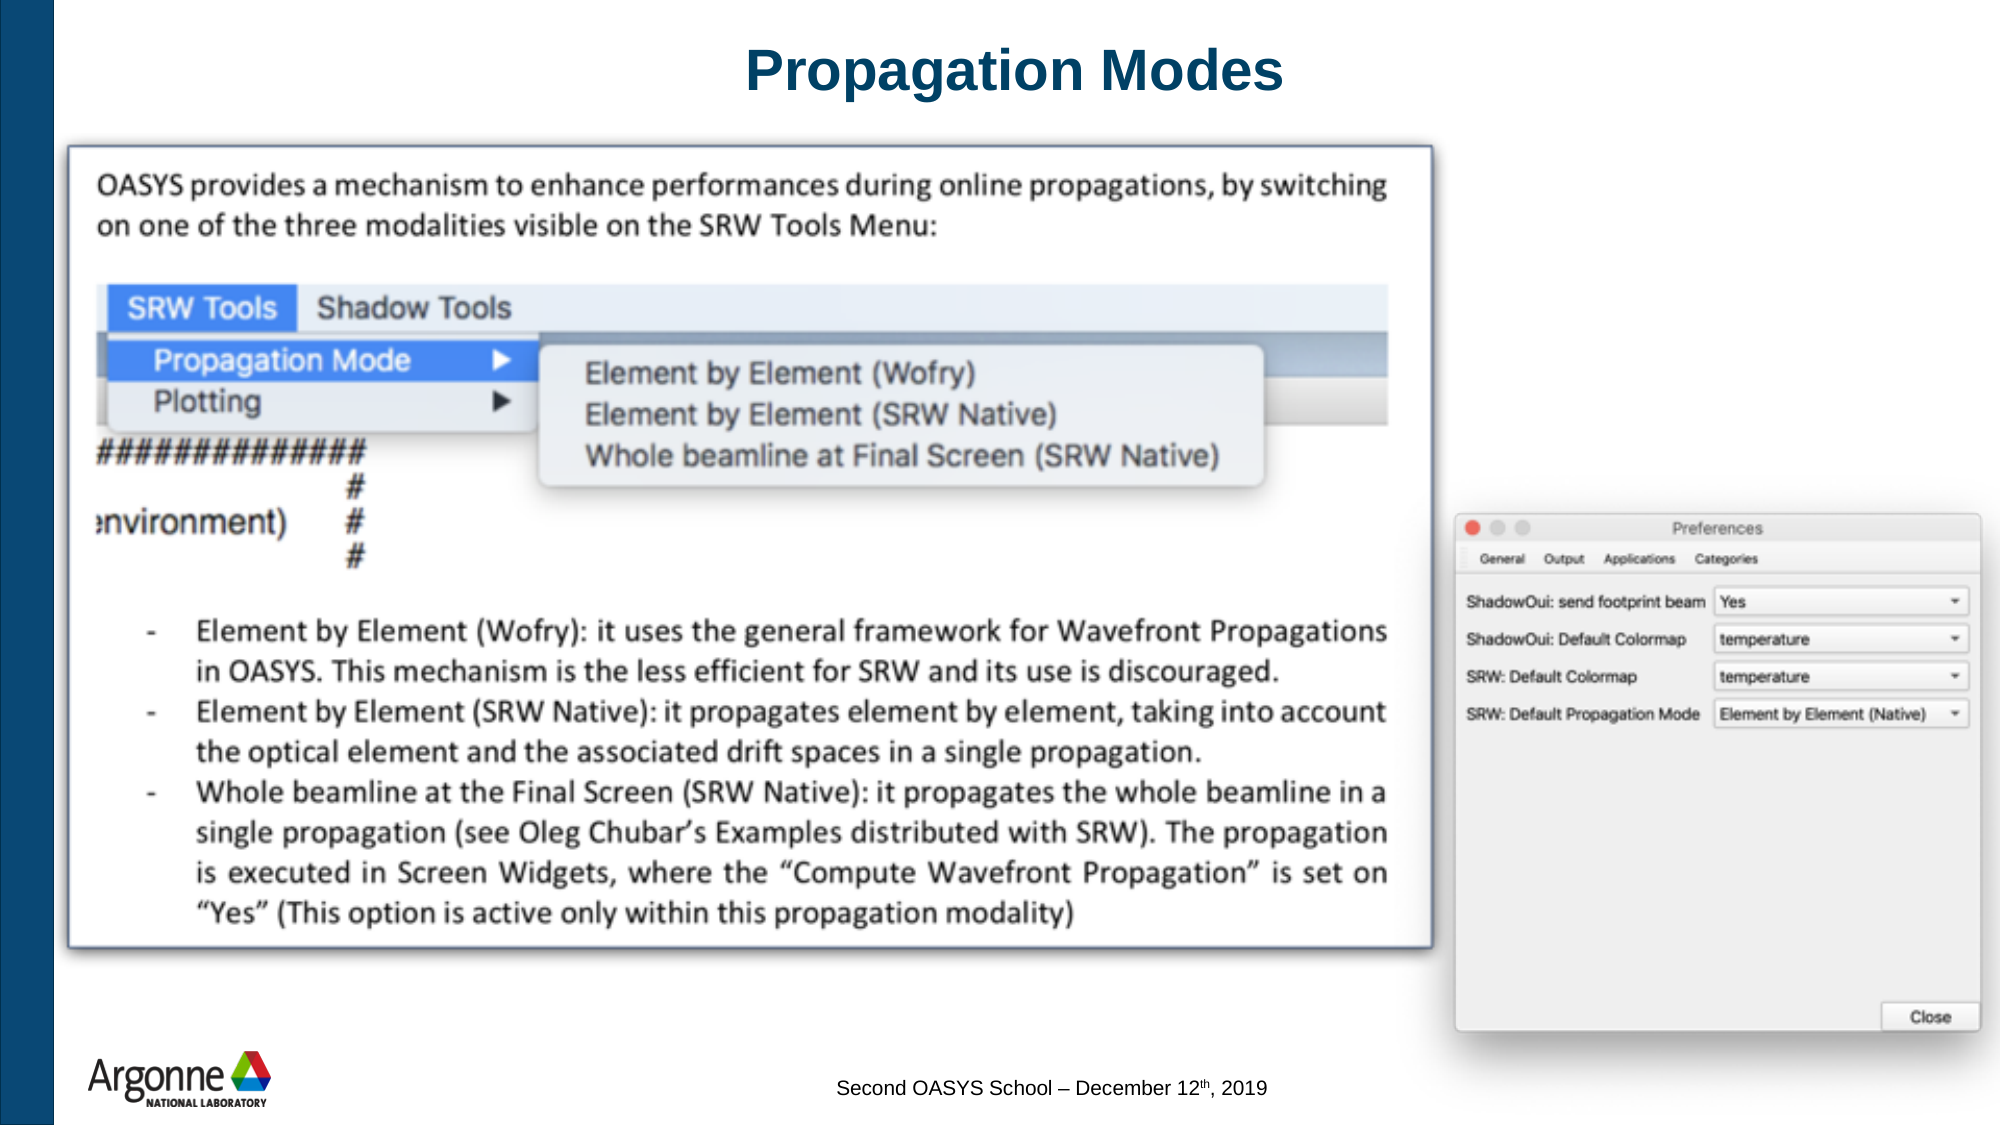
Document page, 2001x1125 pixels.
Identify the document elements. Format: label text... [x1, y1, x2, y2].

title Propagation Modes [99, 26, 1932, 109]
picture [51, 133, 2000, 1125]
